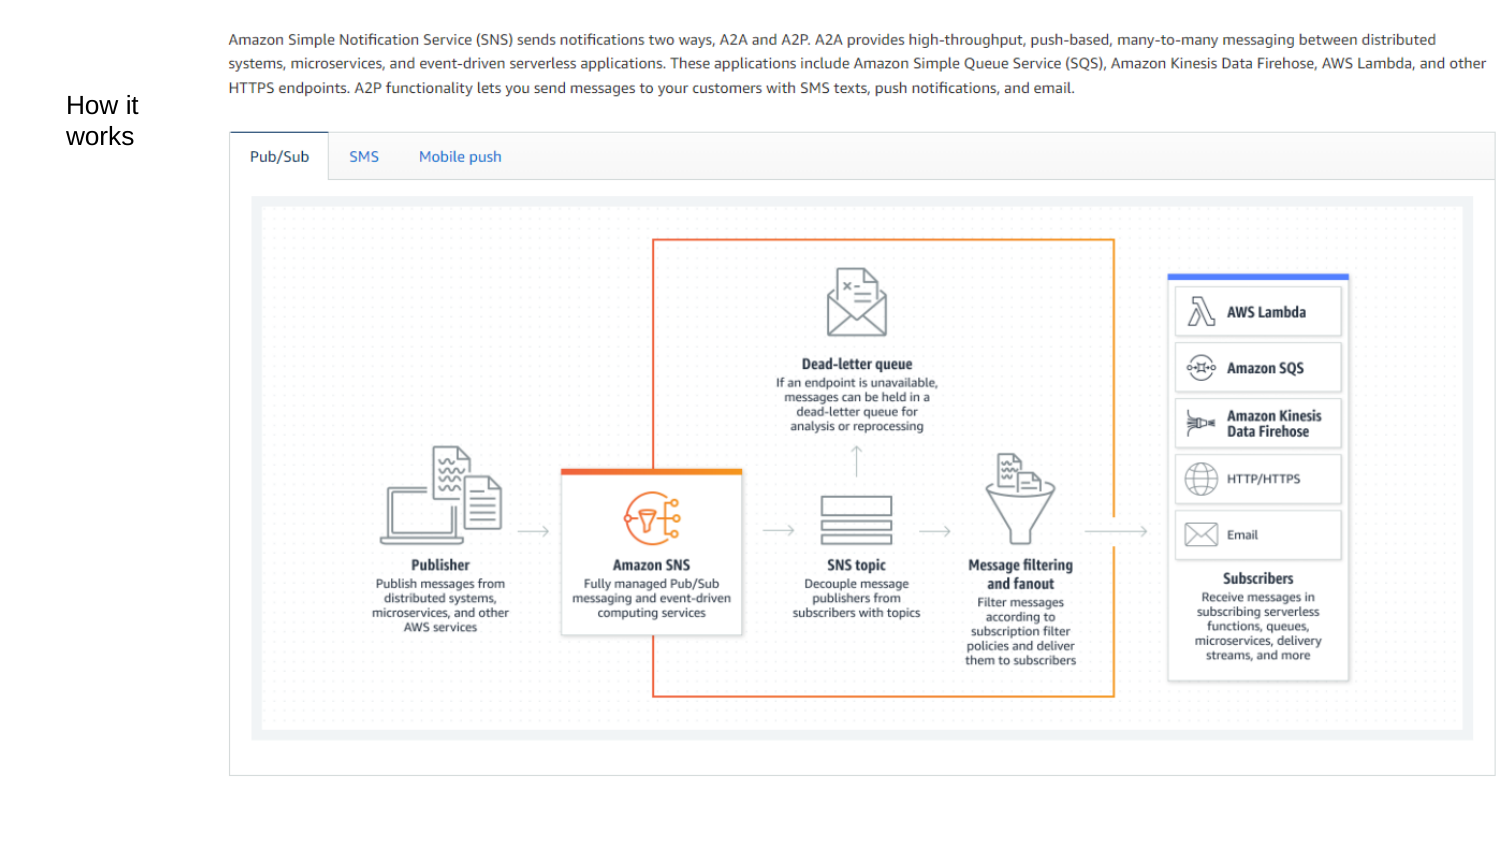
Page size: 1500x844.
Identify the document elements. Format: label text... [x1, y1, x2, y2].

title How it works [51, 72, 203, 167]
picture [213, 18, 1500, 791]
